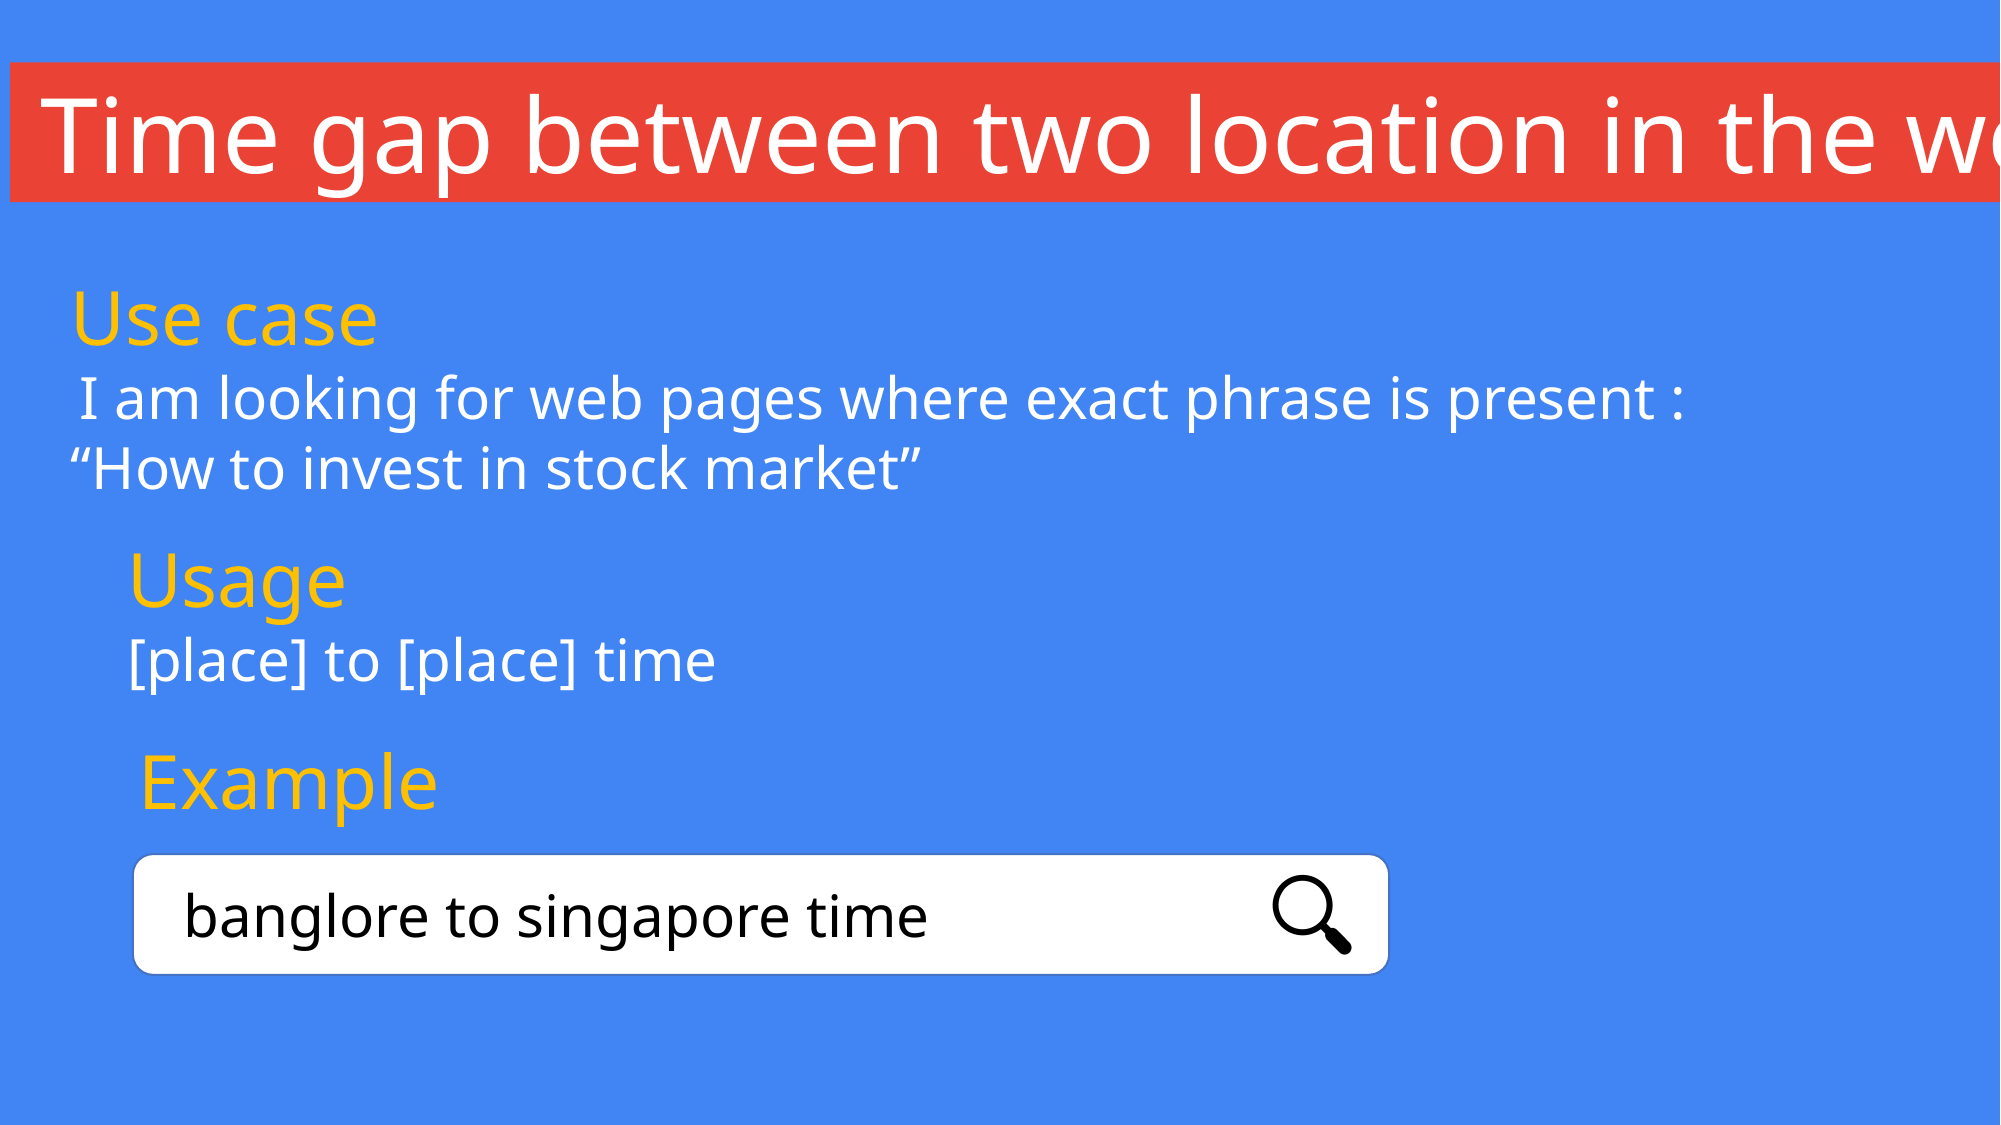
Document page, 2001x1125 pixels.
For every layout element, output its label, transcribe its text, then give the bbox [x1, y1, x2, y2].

text_box Use case I am looking for web pages where exact phrase is present : “How to invest in stock market” [56, 263, 1717, 579]
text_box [132, 726, 1390, 975]
text_box Usage [place] to [place] time [112, 525, 764, 701]
text_box Time gap between two location in the world [10, 62, 2000, 203]
